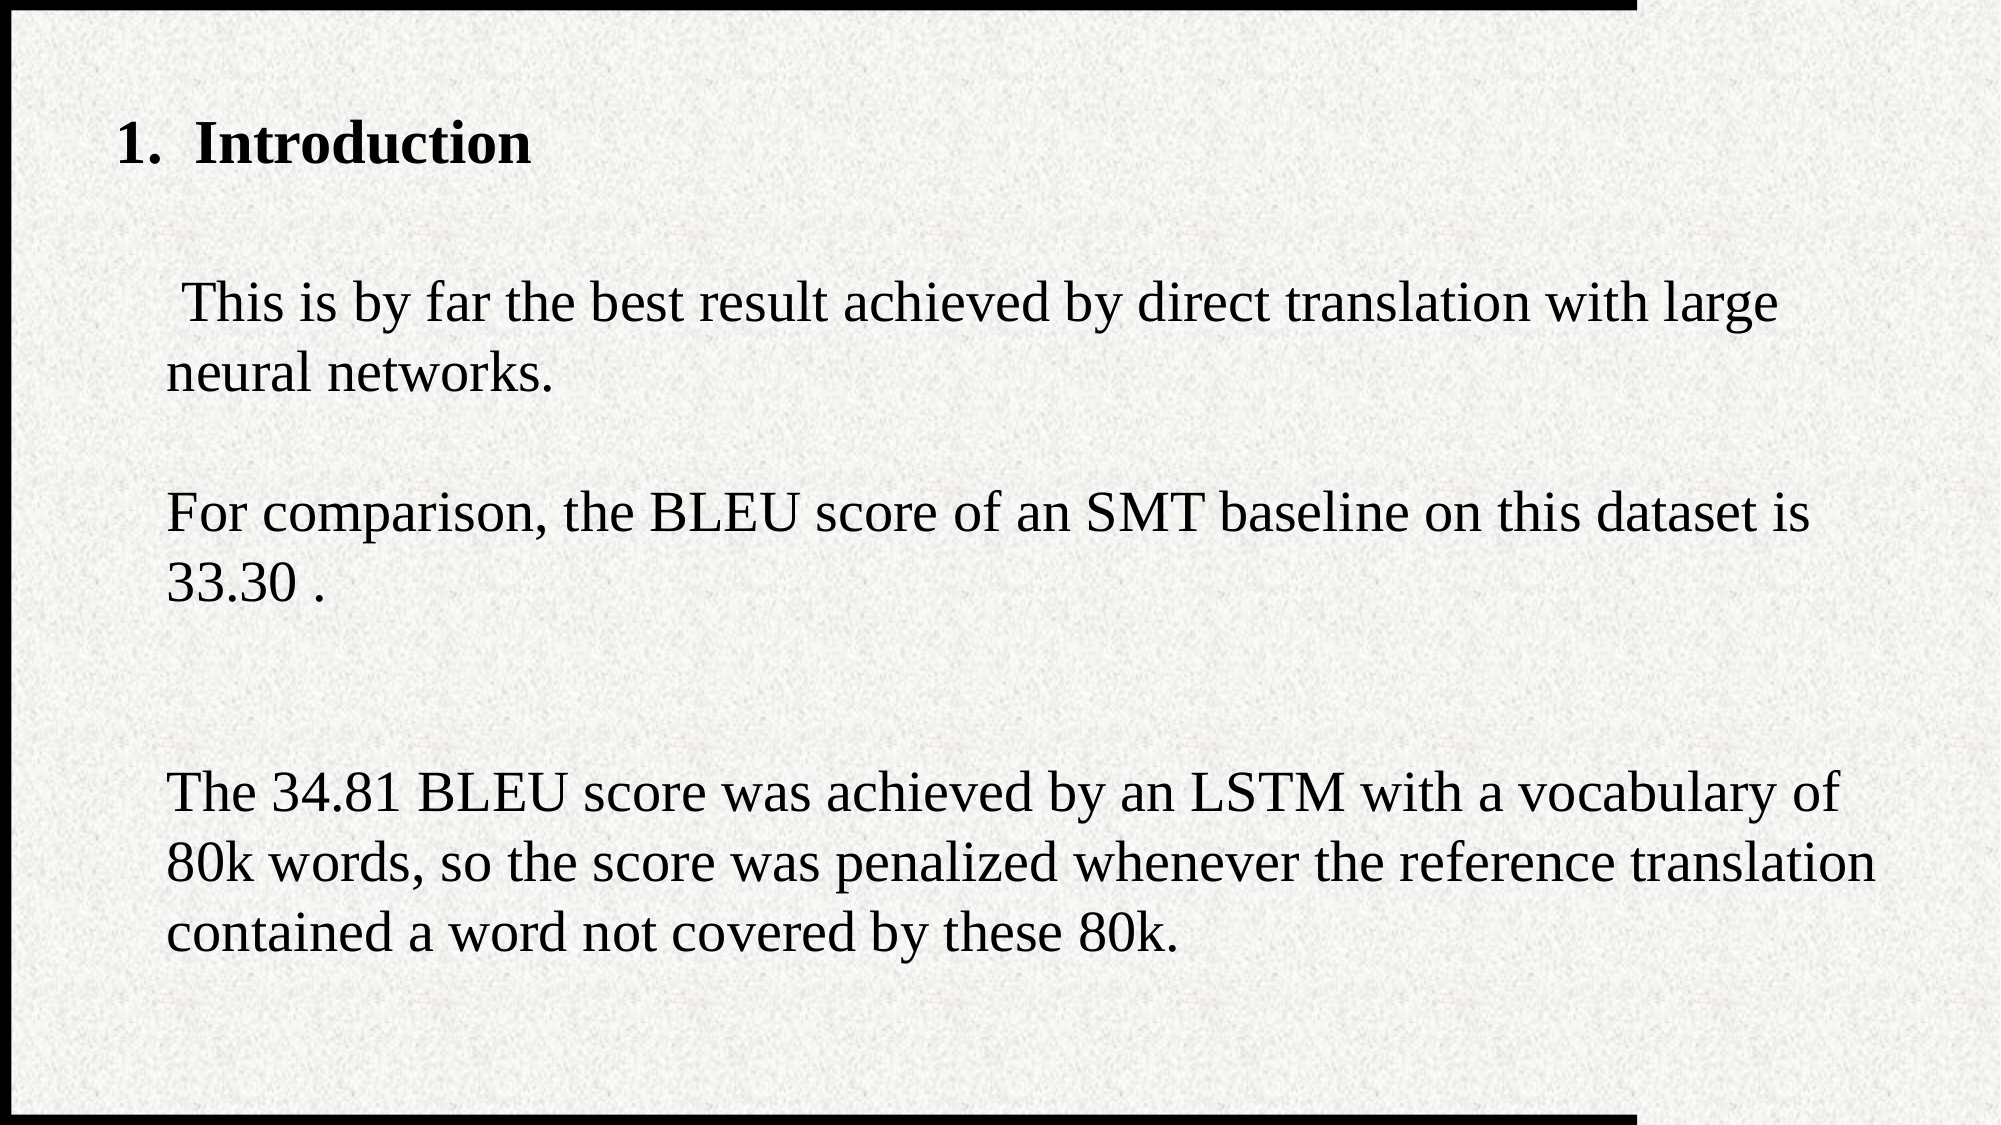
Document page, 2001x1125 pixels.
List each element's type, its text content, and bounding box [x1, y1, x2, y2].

text_box 1. Introduction [101, 93, 1343, 184]
text_box This is by far the best result achieved by direct translation with large neural networks. For comparison, the BLEU score of an SMT baseline on this dataset is 33.30 . The 34.81 BLEU score was achieved by an LSTM with a vocabulary of 80k words, so the score was penalized whenever the reference translation contained a word not covered by these 80k. [152, 255, 1912, 971]
